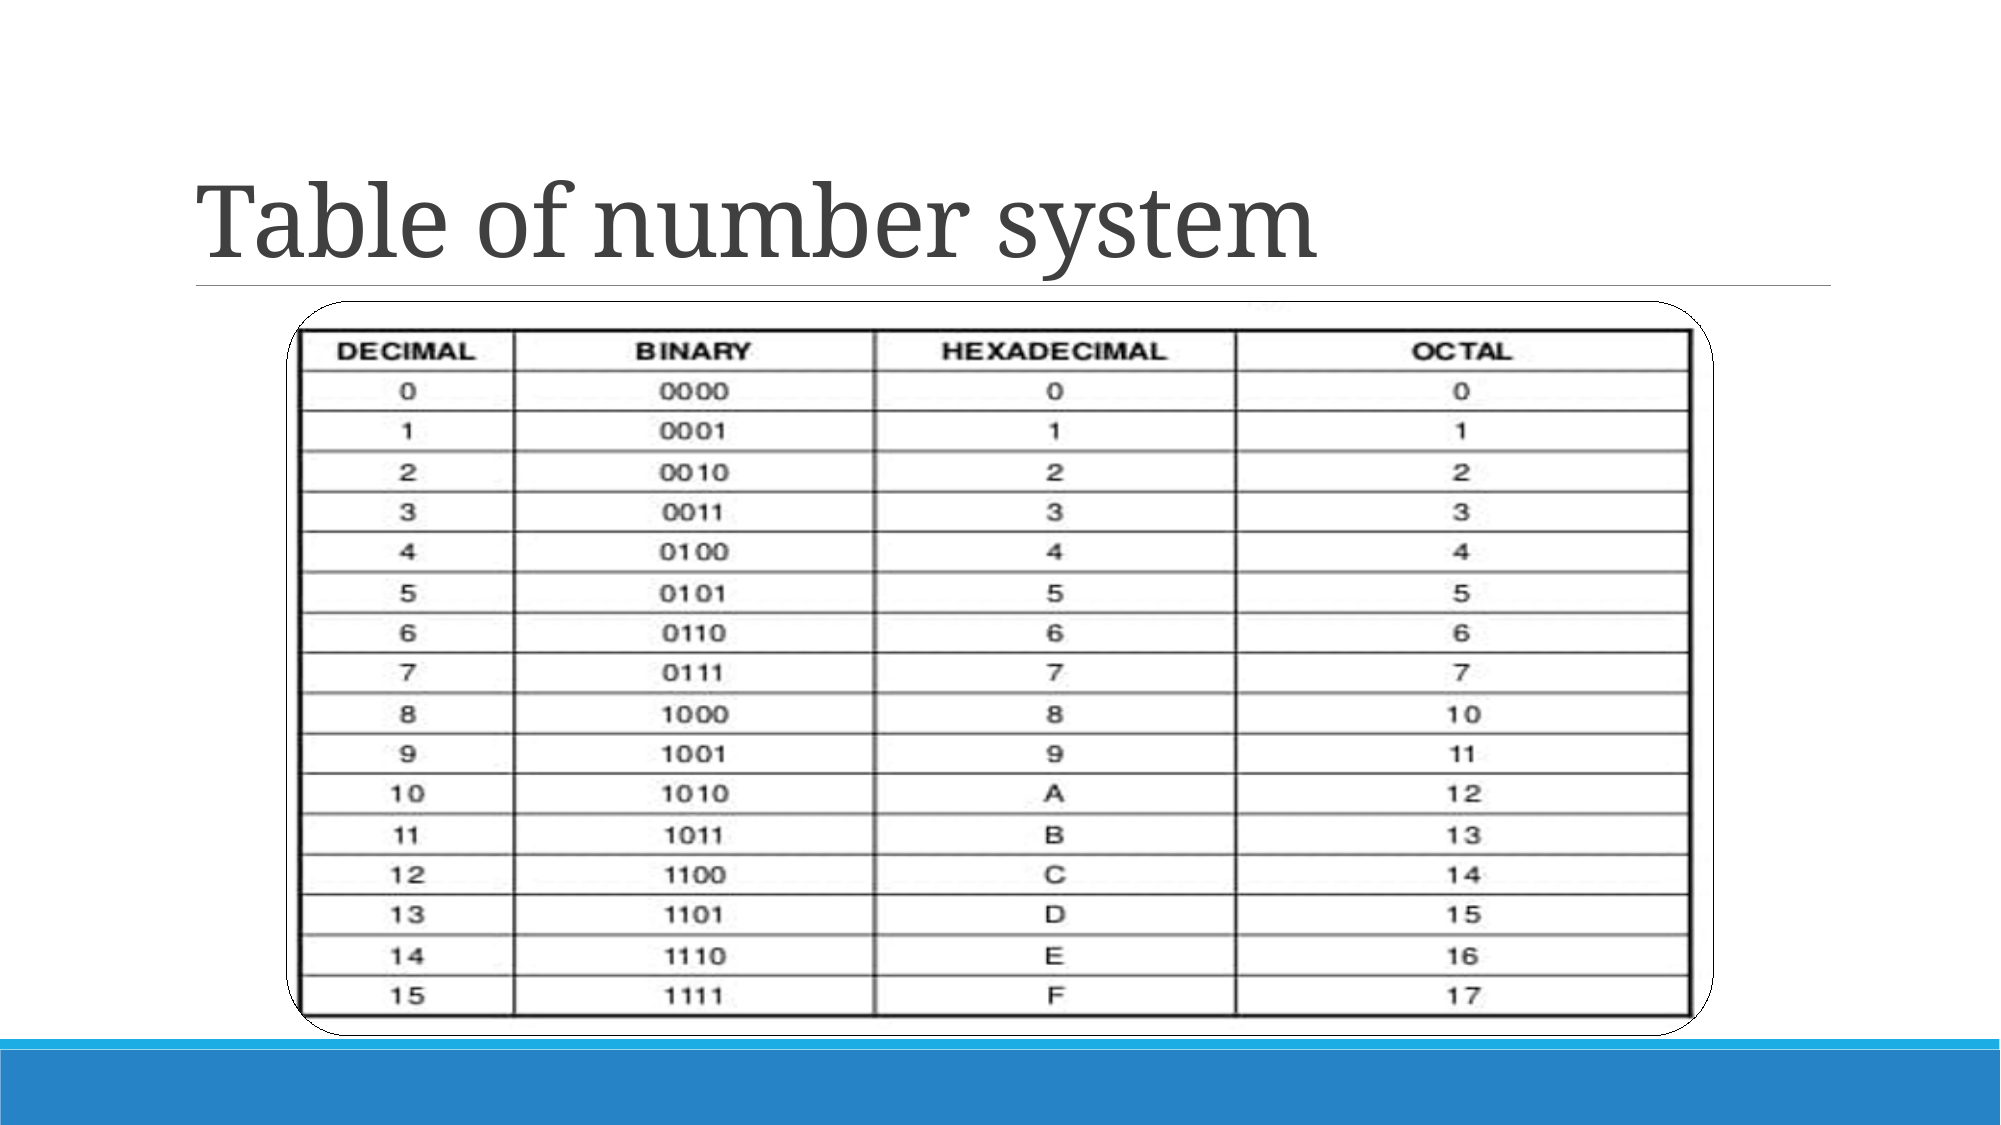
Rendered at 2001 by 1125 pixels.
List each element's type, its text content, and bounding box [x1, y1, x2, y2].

picture [286, 300, 1714, 1037]
title Table of number system [180, 47, 1830, 285]
